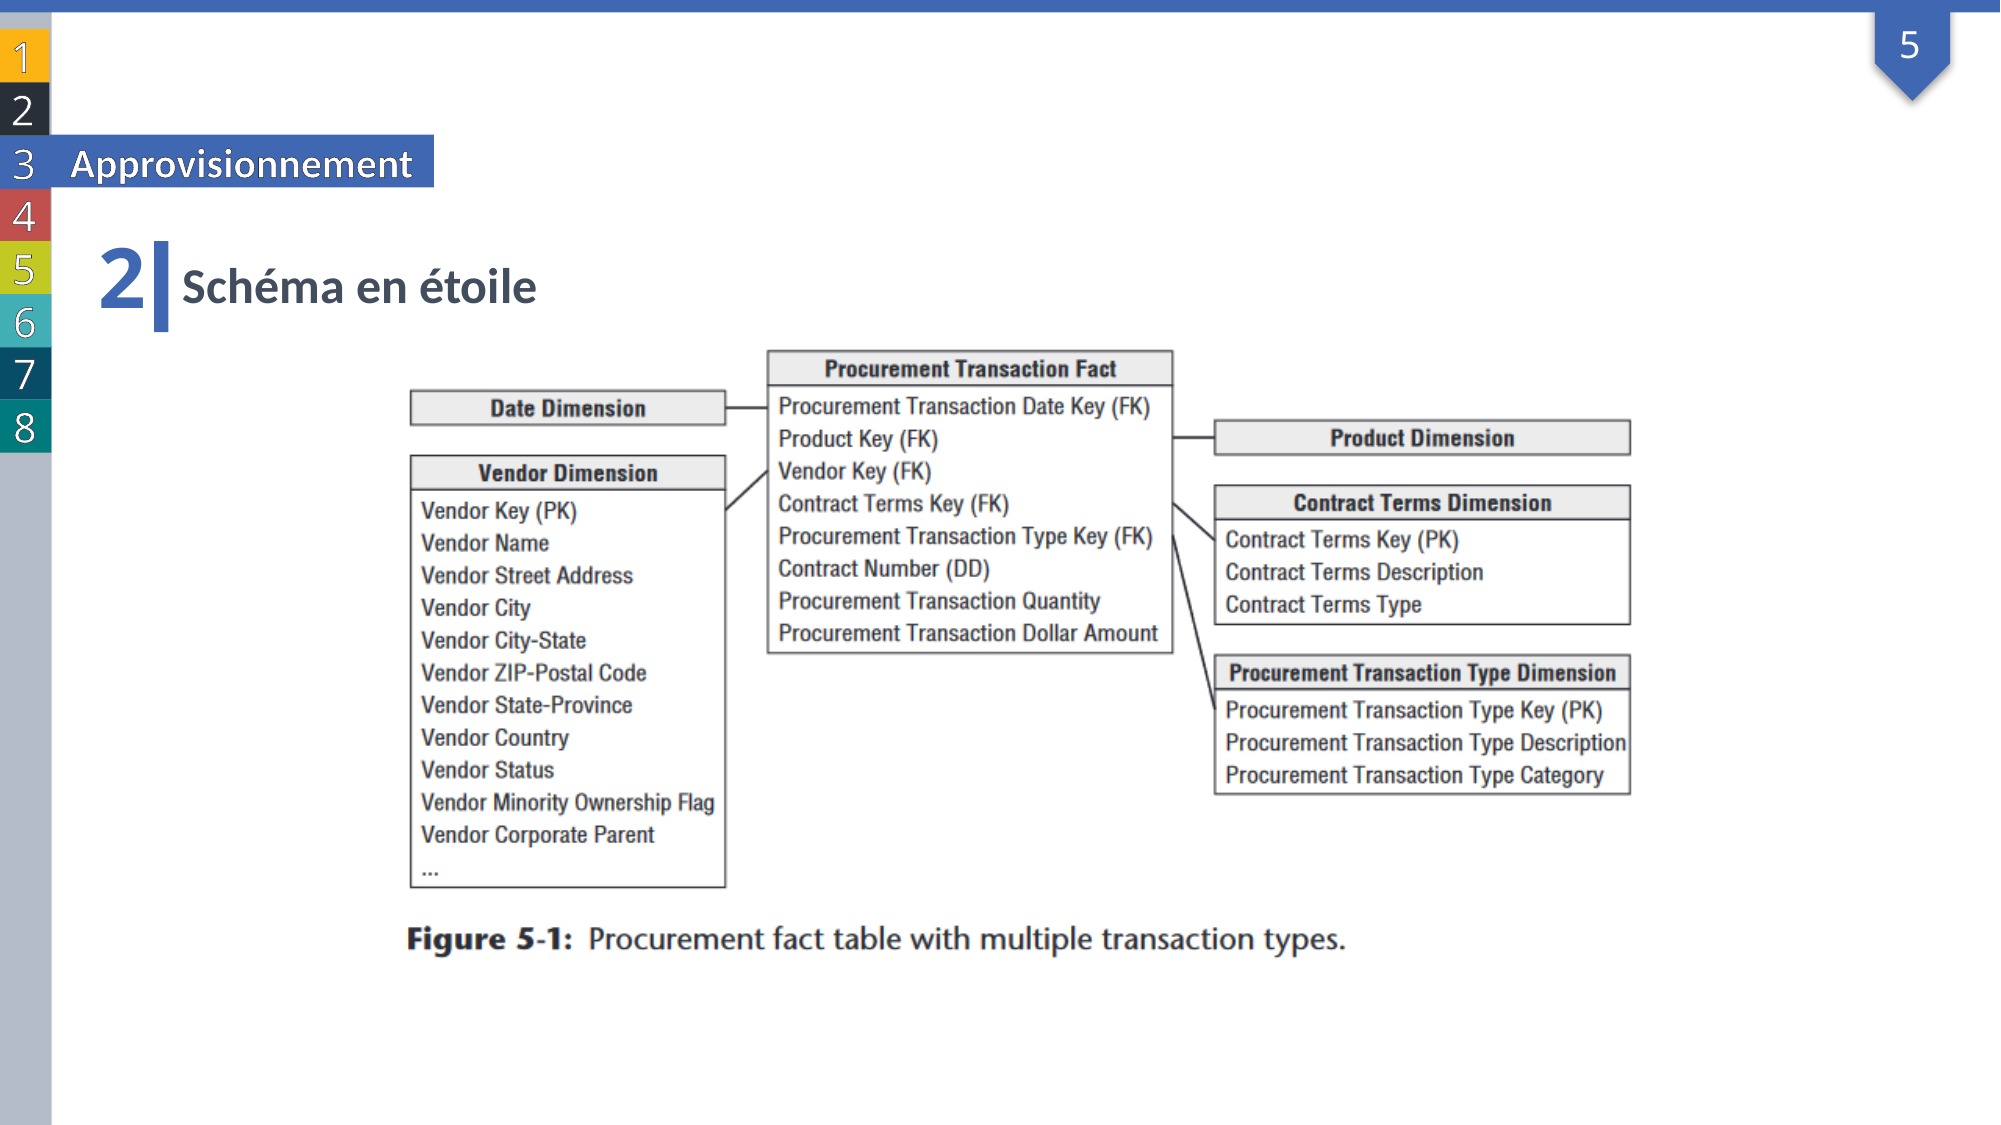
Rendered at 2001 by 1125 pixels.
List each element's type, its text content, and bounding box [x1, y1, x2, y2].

text_box 2 [0, 81, 50, 135]
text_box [296, 214, 1683, 987]
text_box 7 [0, 348, 52, 398]
text_box 2 [48, 209, 196, 341]
text_box [0, 13, 53, 134]
text_box Schéma en étoile [167, 237, 296, 330]
text_box 3 [0, 135, 52, 190]
text_box 4 [0, 190, 52, 240]
text_box 6 [0, 293, 52, 348]
text_box [0, 0, 2000, 13]
text_box 1 [0, 28, 50, 81]
text_box [1886, 76, 1939, 103]
text_box [0, 341, 53, 1125]
text_box 8 [0, 398, 52, 454]
text_box 5 [0, 240, 48, 293]
text_box 5 [1861, 13, 1959, 76]
text_box Approvisionnement [50, 134, 435, 188]
text_box [153, 240, 170, 333]
